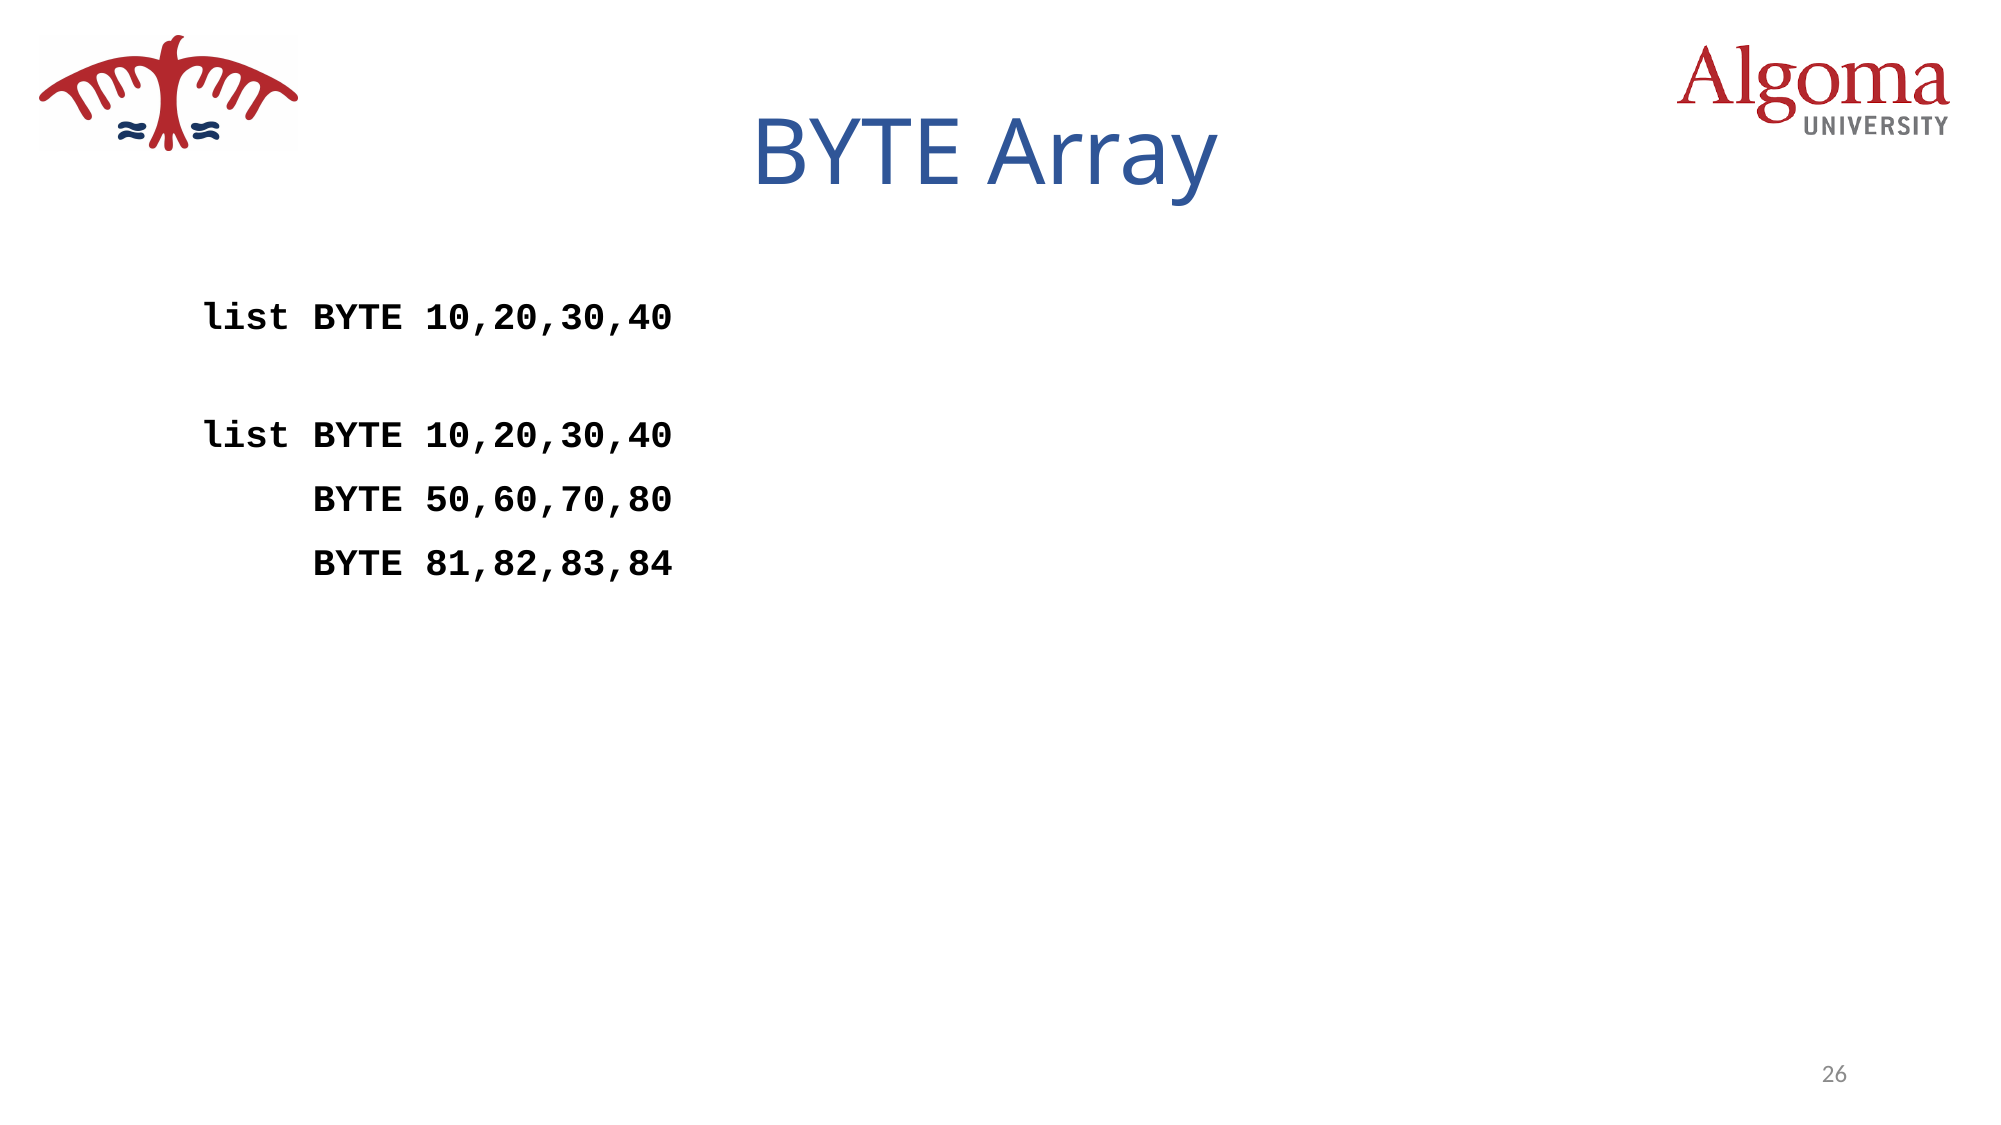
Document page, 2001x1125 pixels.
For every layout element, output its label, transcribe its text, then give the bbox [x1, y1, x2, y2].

picture [1677, 45, 1950, 135]
text_box list BYTE 10,20,30,40 list BYTE 10,20,30,40 BYTE 50,60,70,80 BYTE 81,82,83,84 [185, 263, 1310, 701]
picture [39, 35, 298, 151]
slide_number 26 [1412, 1042, 1863, 1103]
title BYTE Array [314, 45, 1655, 264]
